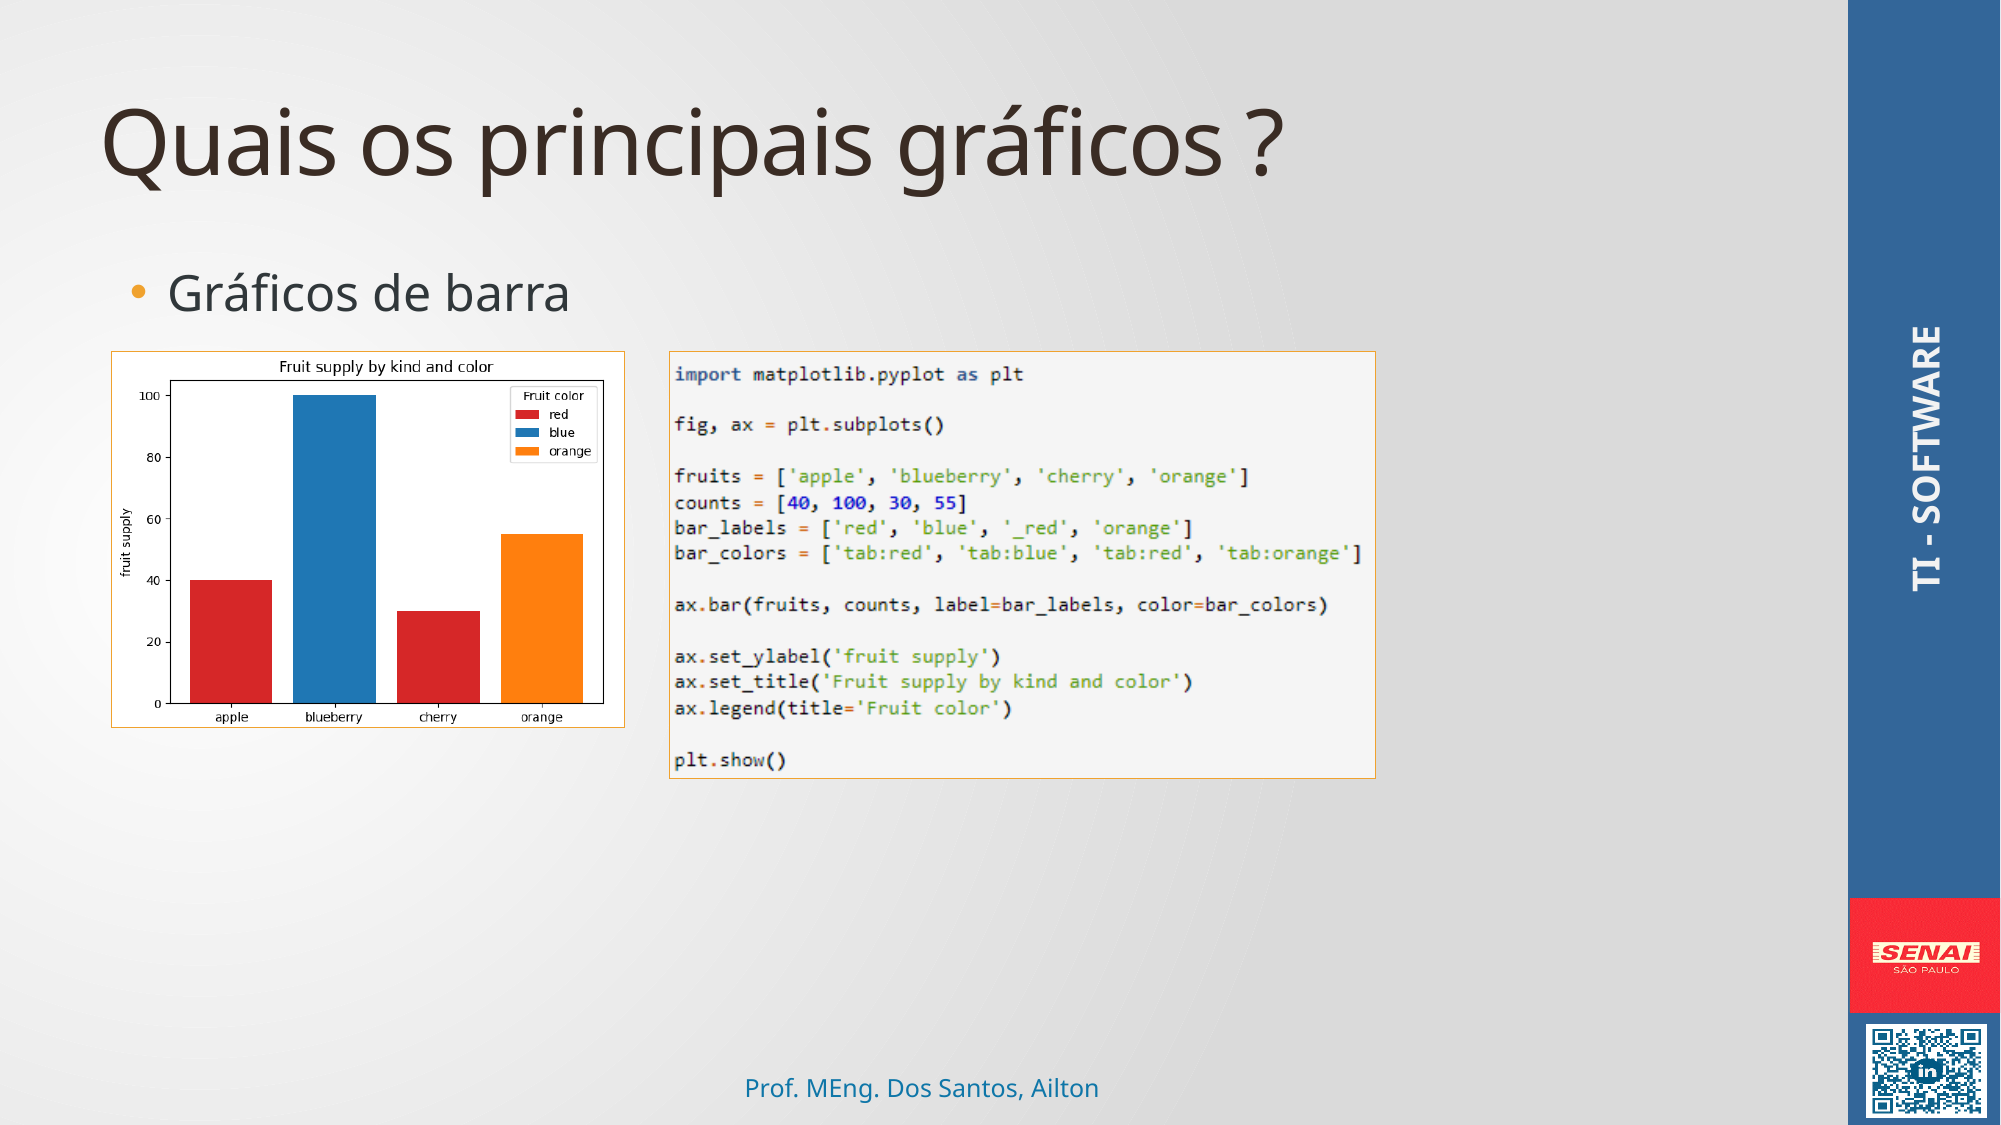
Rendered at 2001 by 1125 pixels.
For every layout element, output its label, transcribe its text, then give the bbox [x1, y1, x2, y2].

picture [110, 351, 625, 728]
picture [668, 351, 1377, 779]
list Gráficos de barra [111, 261, 1522, 899]
title Quais os principais gráficos ? [99, 45, 1767, 233]
picture [1850, 898, 2001, 1013]
picture [1866, 1024, 1987, 1118]
